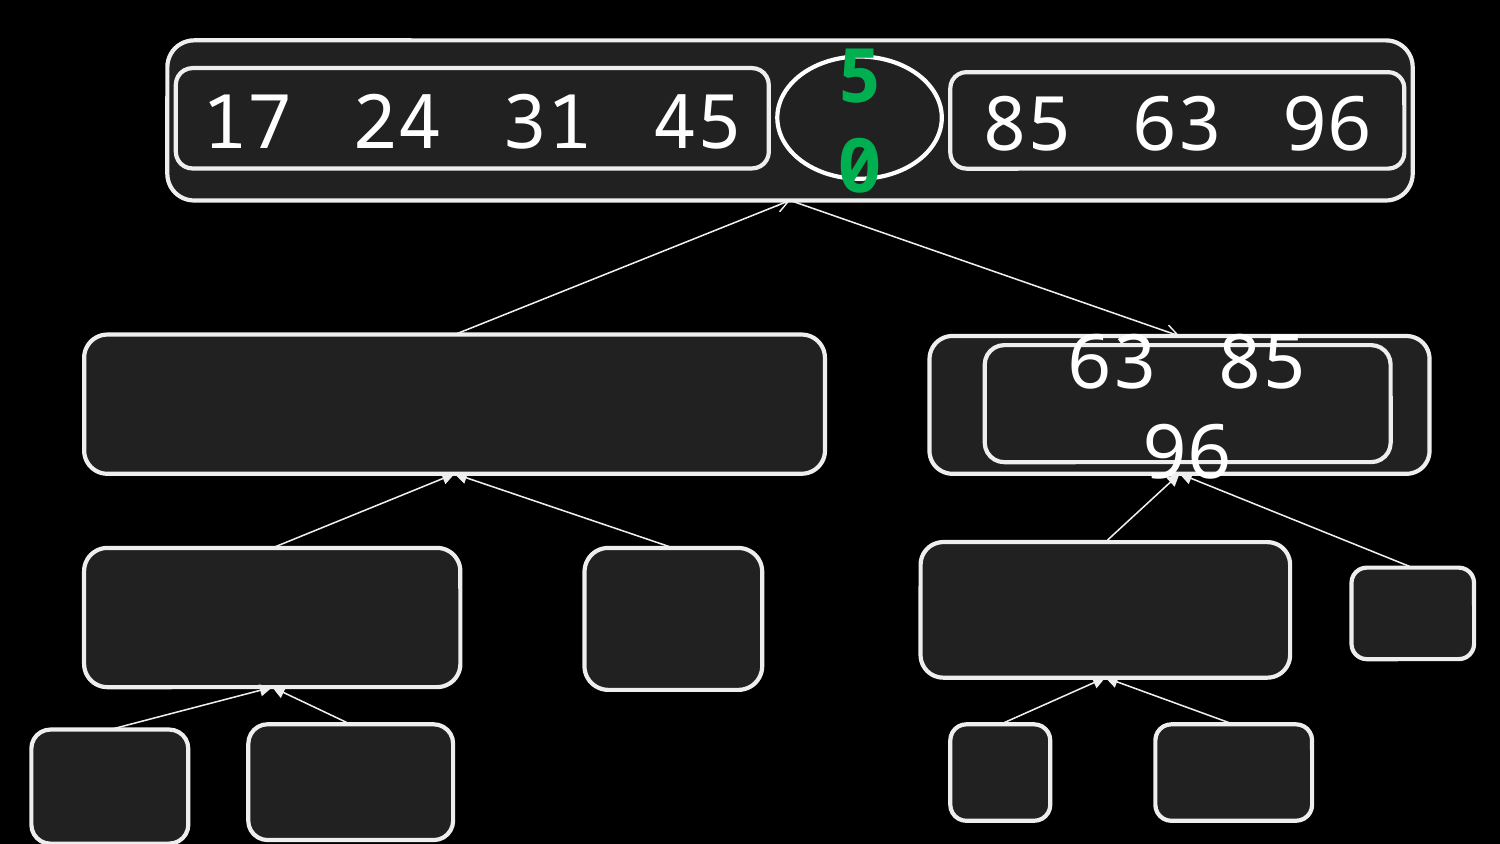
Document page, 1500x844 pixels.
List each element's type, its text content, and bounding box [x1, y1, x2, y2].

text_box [271, 473, 453, 549]
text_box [1107, 677, 1234, 725]
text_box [272, 686, 351, 725]
text_box [948, 722, 1053, 823]
text_box [918, 539, 1293, 680]
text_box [1105, 473, 1178, 543]
text_box [165, 38, 1415, 203]
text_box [1179, 473, 1413, 568]
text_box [789, 200, 1180, 337]
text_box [109, 686, 270, 730]
text_box [82, 332, 828, 476]
text_box [246, 722, 456, 843]
text_box 50 [775, 54, 944, 181]
text_box [81, 545, 463, 690]
text_box [29, 727, 191, 844]
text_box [454, 200, 787, 335]
text_box 85 63 96 [948, 70, 1407, 171]
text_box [1000, 677, 1106, 725]
text_box [1349, 565, 1477, 662]
text_box 17 24 31 45 [173, 65, 771, 171]
text_box [1153, 722, 1315, 823]
text_box 63 85 96 [982, 343, 1393, 465]
text_box [582, 545, 765, 692]
text_box [927, 333, 1432, 476]
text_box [454, 473, 674, 549]
